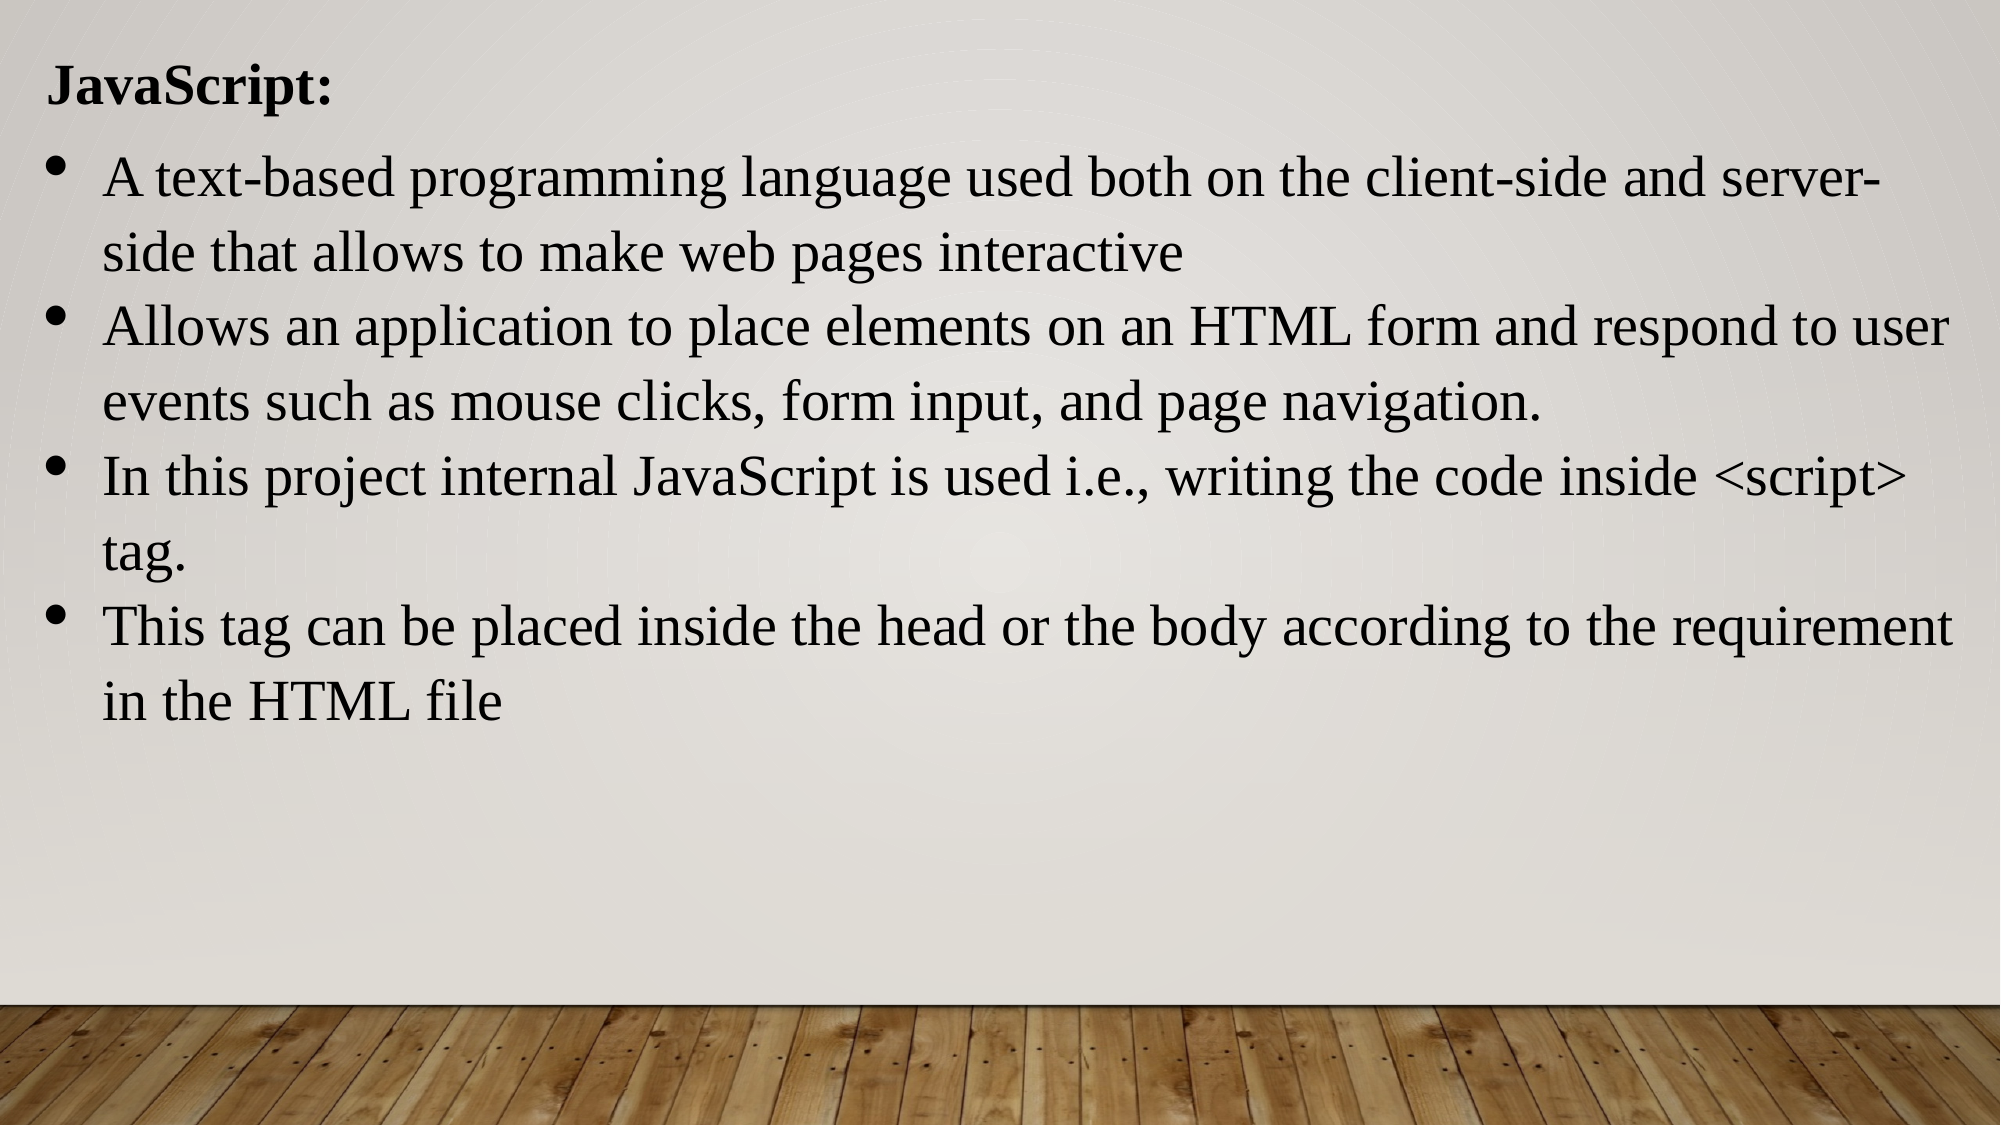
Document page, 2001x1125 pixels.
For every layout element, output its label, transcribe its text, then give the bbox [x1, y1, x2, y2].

picture [0, 1005, 2000, 1125]
text_box JavaScript: A text-based programming language used both on the client-side and server-side that allows to make web pages interactive Allows an application to place elements on an HTML form and respond to user events such as mouse clicks, form input, and page navigation. In this project internal JavaScript is used i.e., writing the code inside <script> tag. This tag can be placed inside the head or the body according to the requirement in the HTML file [31, 34, 1974, 826]
